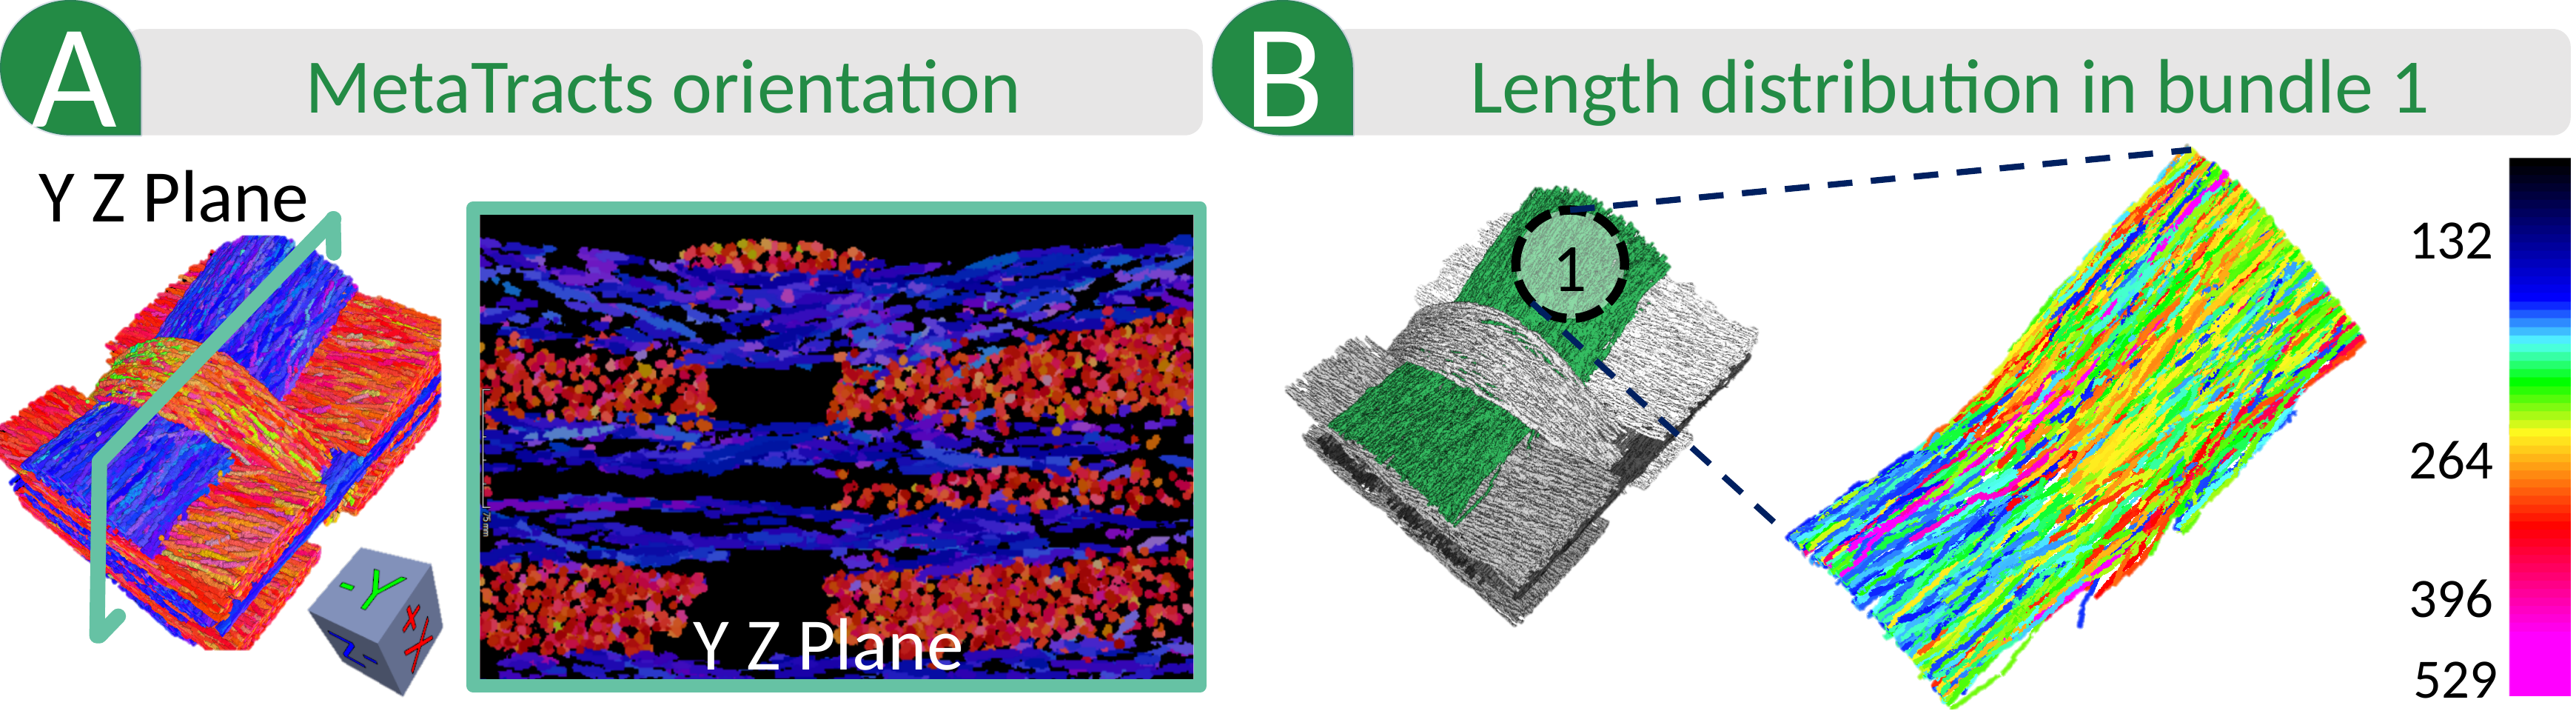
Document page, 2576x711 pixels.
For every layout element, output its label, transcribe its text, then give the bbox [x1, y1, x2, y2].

picture [2509, 158, 2571, 377]
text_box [1515, 132, 2370, 710]
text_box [479, 214, 1194, 698]
text_box B [1210, 0, 1355, 137]
text_box Y Z Plane [41, 156, 320, 216]
text_box MetaTracts orientation [132, 27, 1205, 137]
picture [1256, 142, 1515, 634]
picture [2509, 564, 2571, 696]
picture [305, 530, 467, 698]
text_box Length distribution in bundle 1 [1343, 27, 2572, 137]
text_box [2373, 377, 2576, 564]
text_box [0, 218, 445, 652]
text_box A [0, 0, 143, 137]
